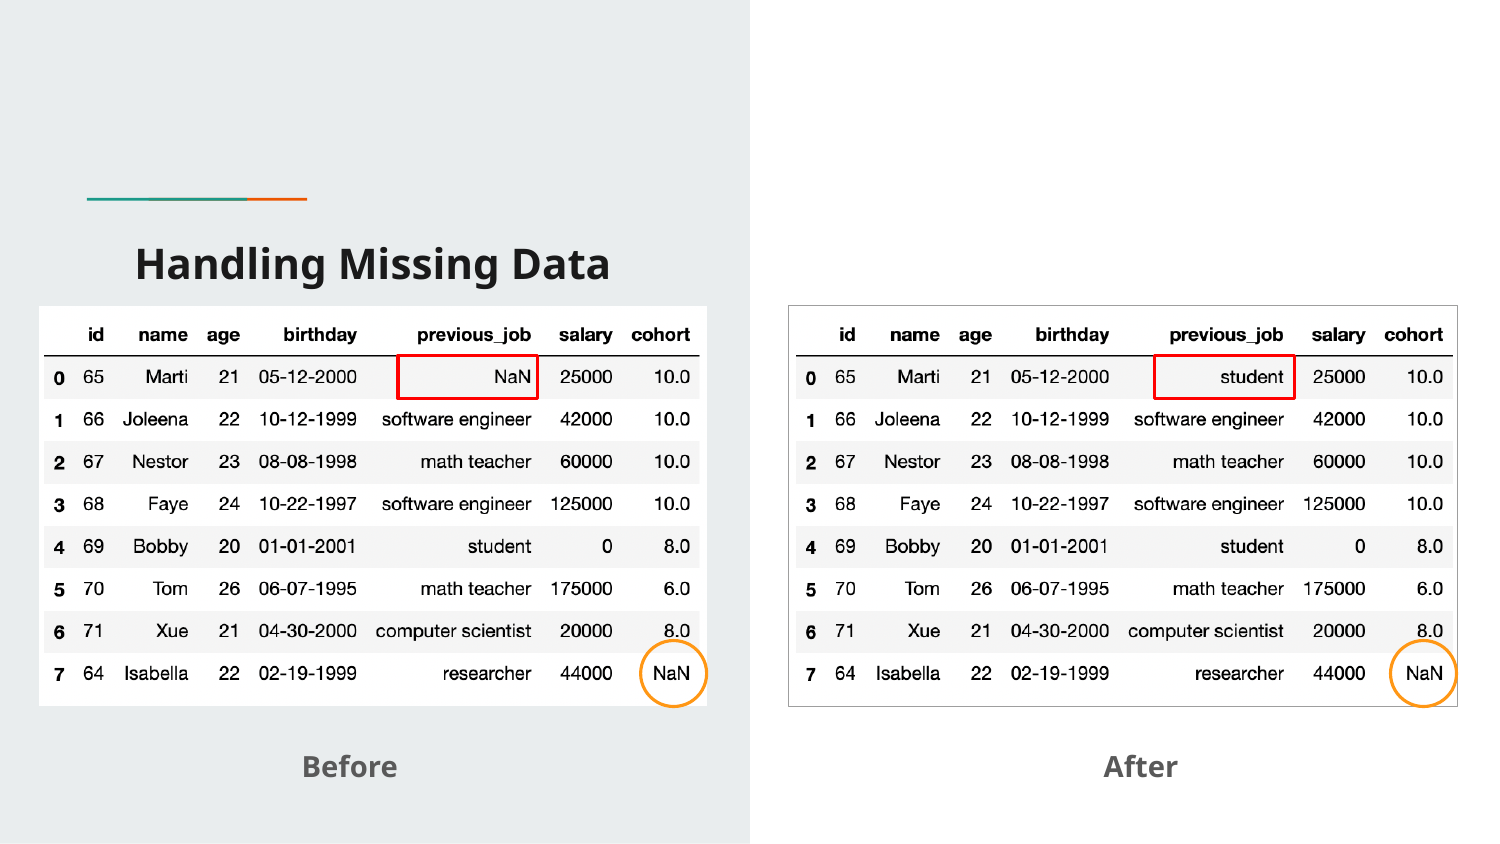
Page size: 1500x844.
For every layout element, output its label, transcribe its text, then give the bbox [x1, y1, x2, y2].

picture [39, 306, 707, 706]
subtitle After [870, 731, 1412, 814]
title Handling Missing Data [119, 219, 1381, 307]
picture [789, 306, 1457, 707]
subtitle Before [79, 731, 621, 814]
